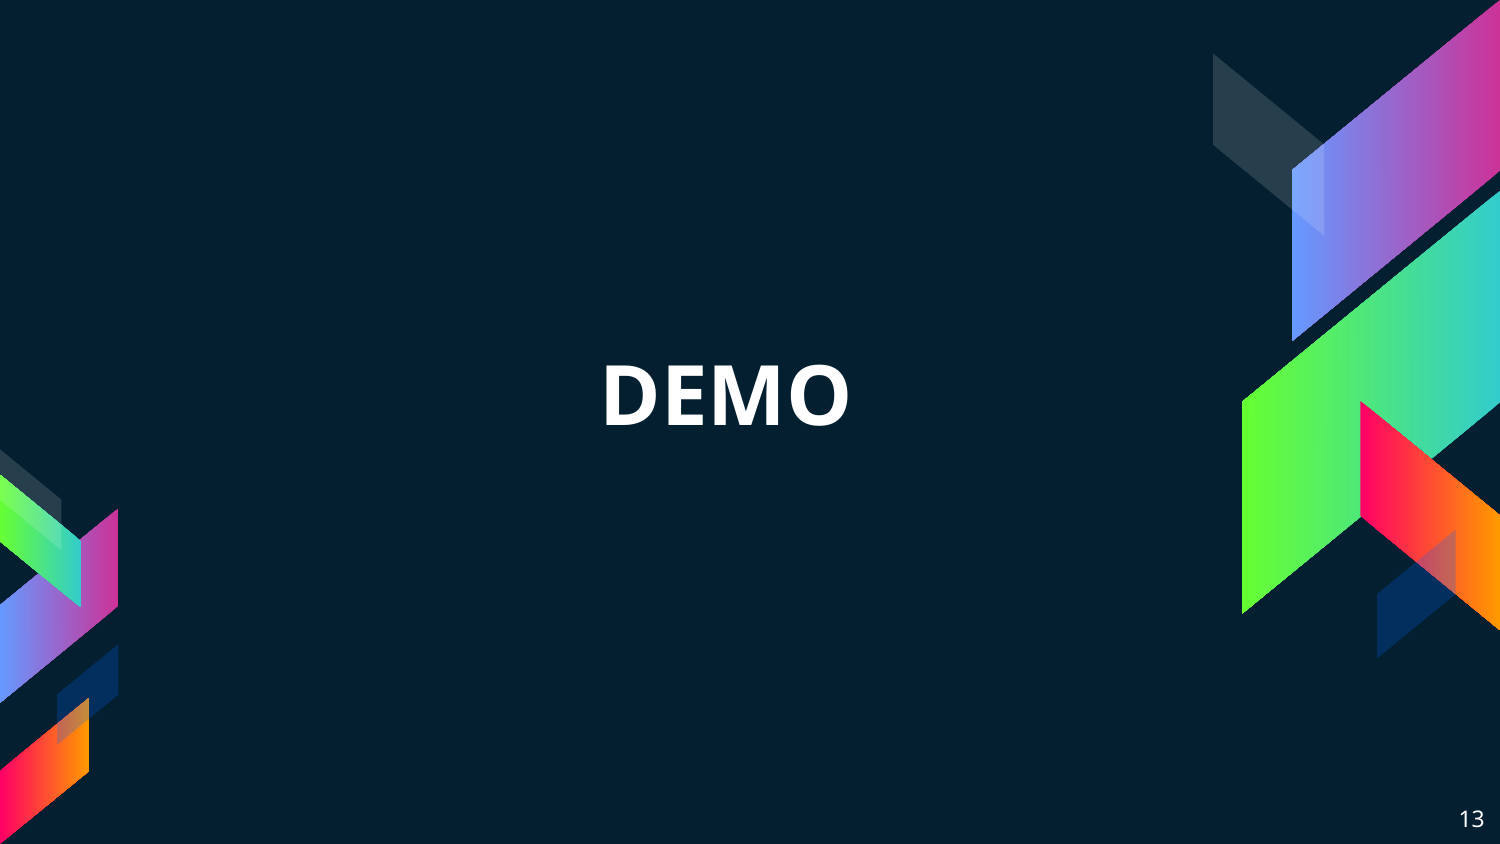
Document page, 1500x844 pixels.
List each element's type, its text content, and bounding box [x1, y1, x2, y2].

slide_number 13 [1403, 789, 1500, 844]
title DEMO [584, 313, 1500, 457]
